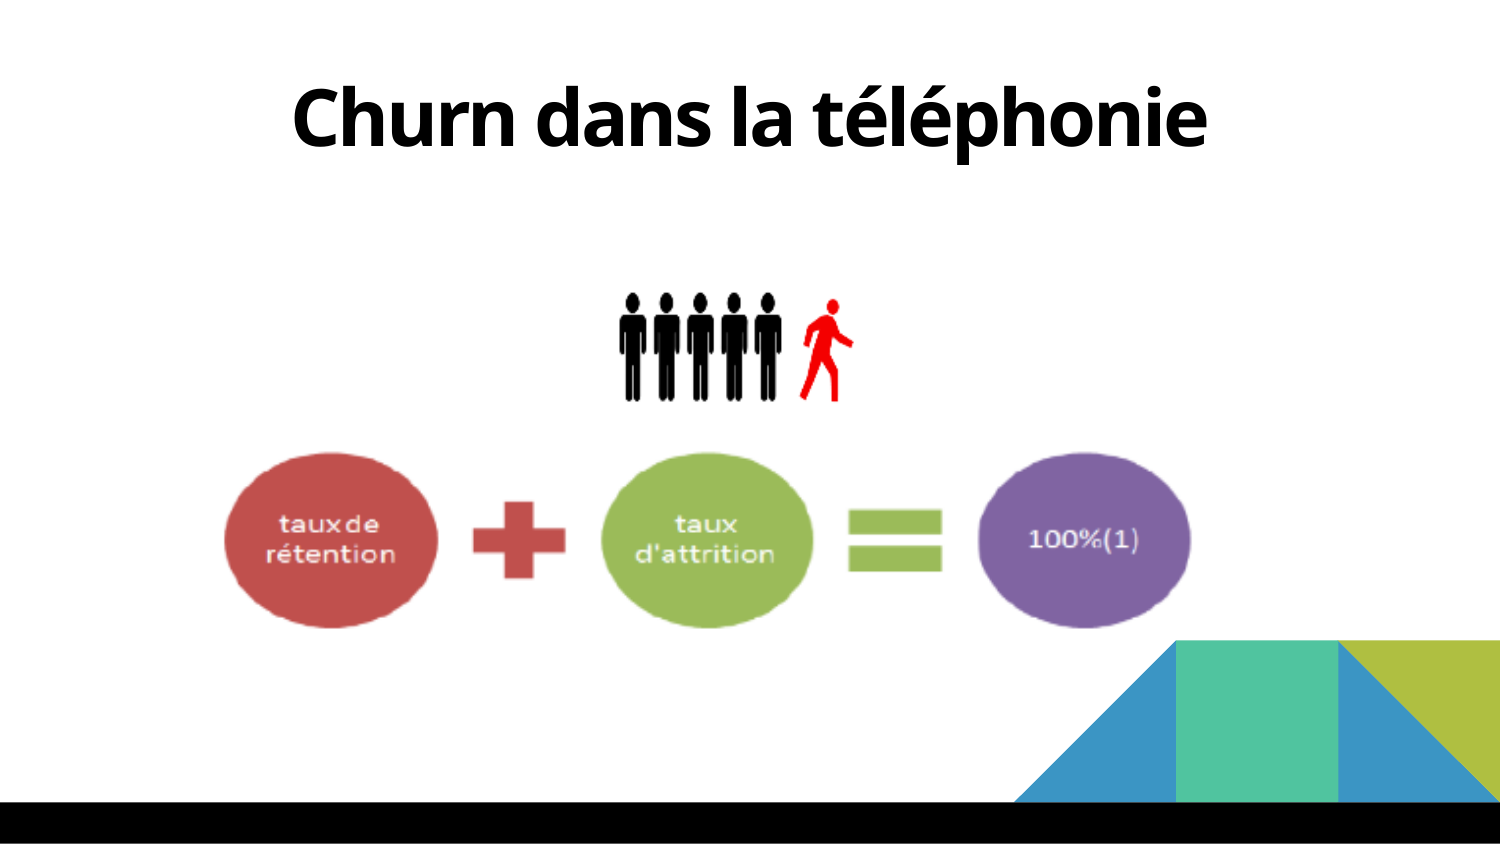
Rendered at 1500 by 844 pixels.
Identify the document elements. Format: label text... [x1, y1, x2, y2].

picture [217, 447, 1196, 631]
picture [612, 282, 857, 408]
title Churn dans la téléphonie [51, 67, 1449, 167]
